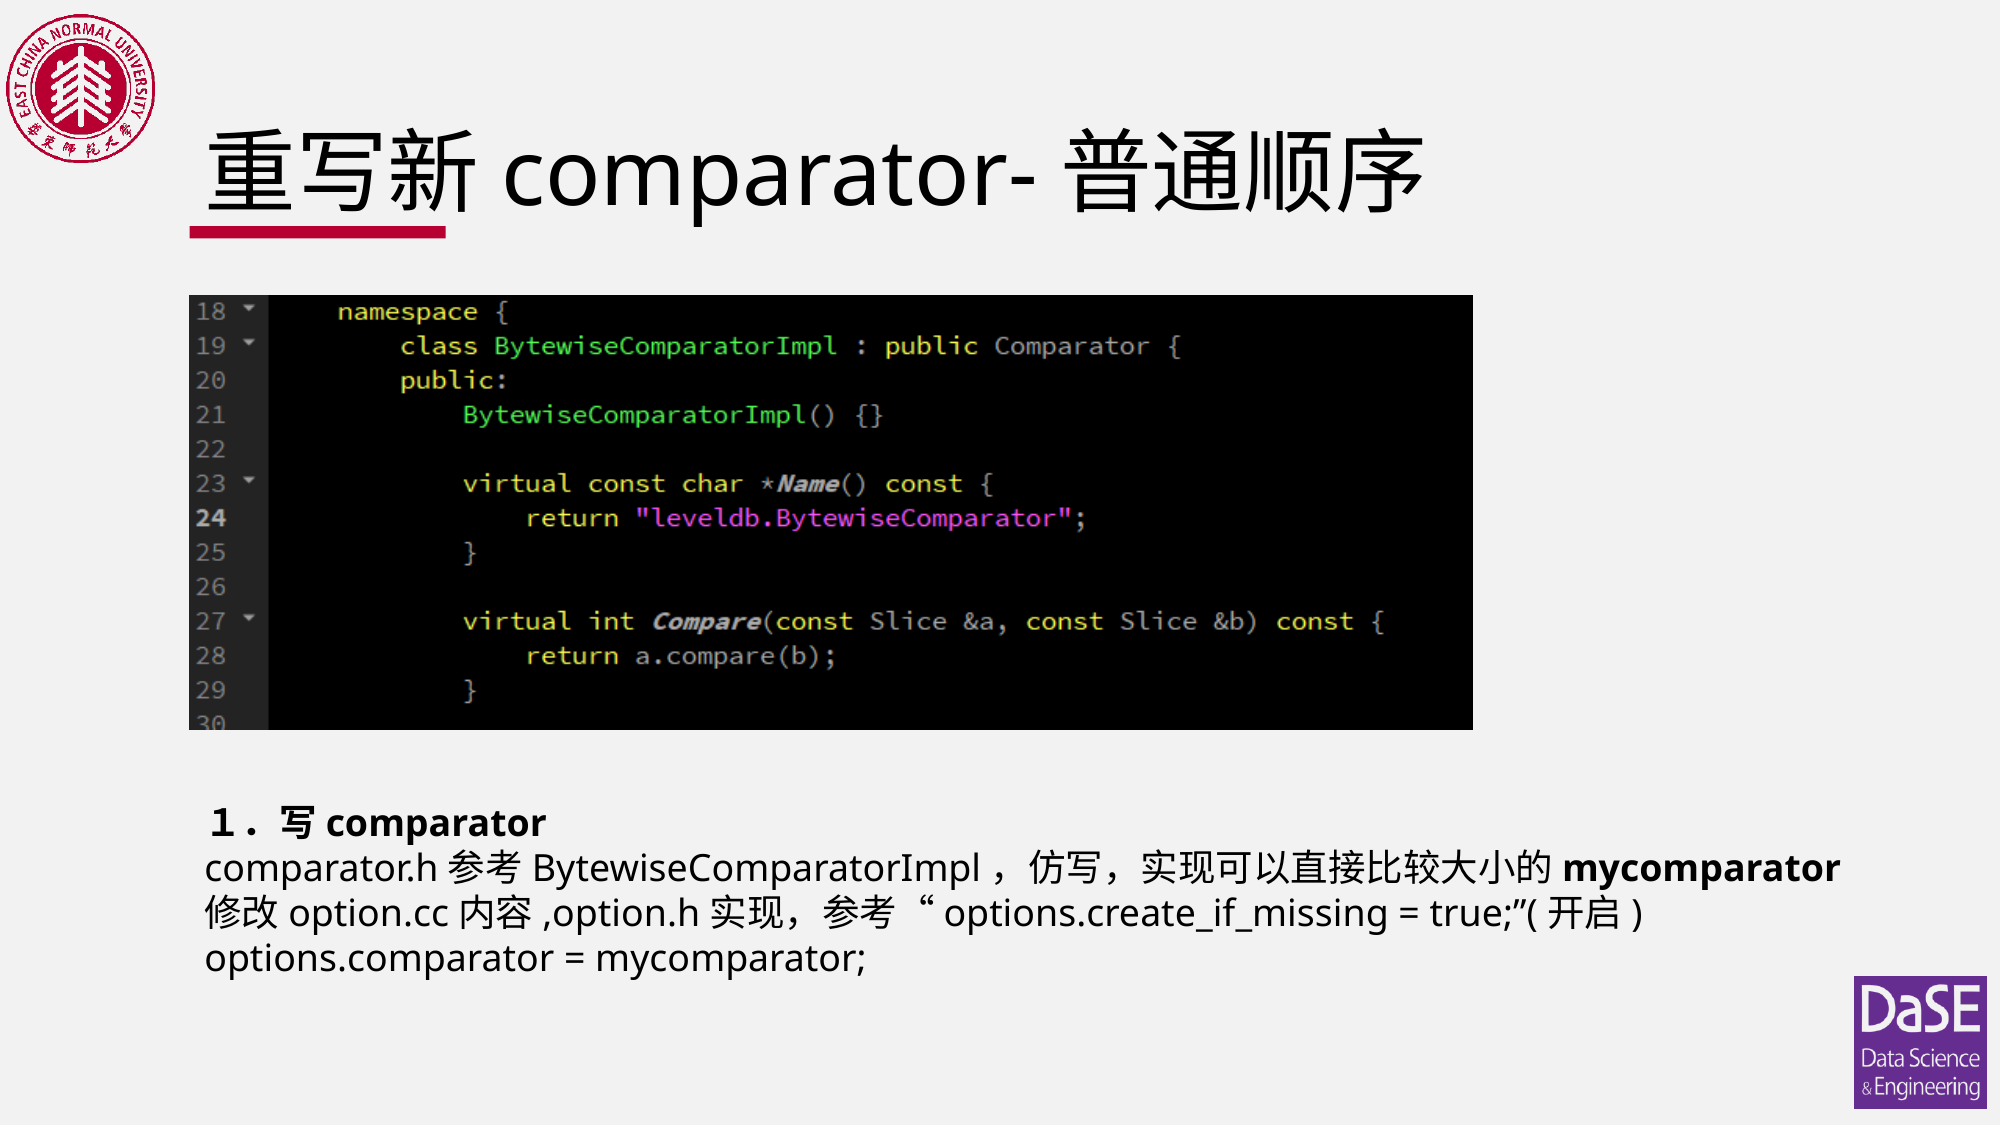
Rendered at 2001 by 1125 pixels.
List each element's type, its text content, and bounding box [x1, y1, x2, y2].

text_box 重写新comparator-普通顺序 [189, 59, 1863, 278]
picture [1854, 976, 1987, 1109]
picture [189, 295, 1473, 730]
picture [6, 14, 155, 163]
text_box １．写comparator comparator.h参考BytewiseComparatorImpl，仿写，实现可以直接比较大小的mycomparator 修改option.cc内容,option.h实现，参考“options.create_if_missing = true;”(开启) options.comparator = mycomparator; [189, 791, 1919, 987]
